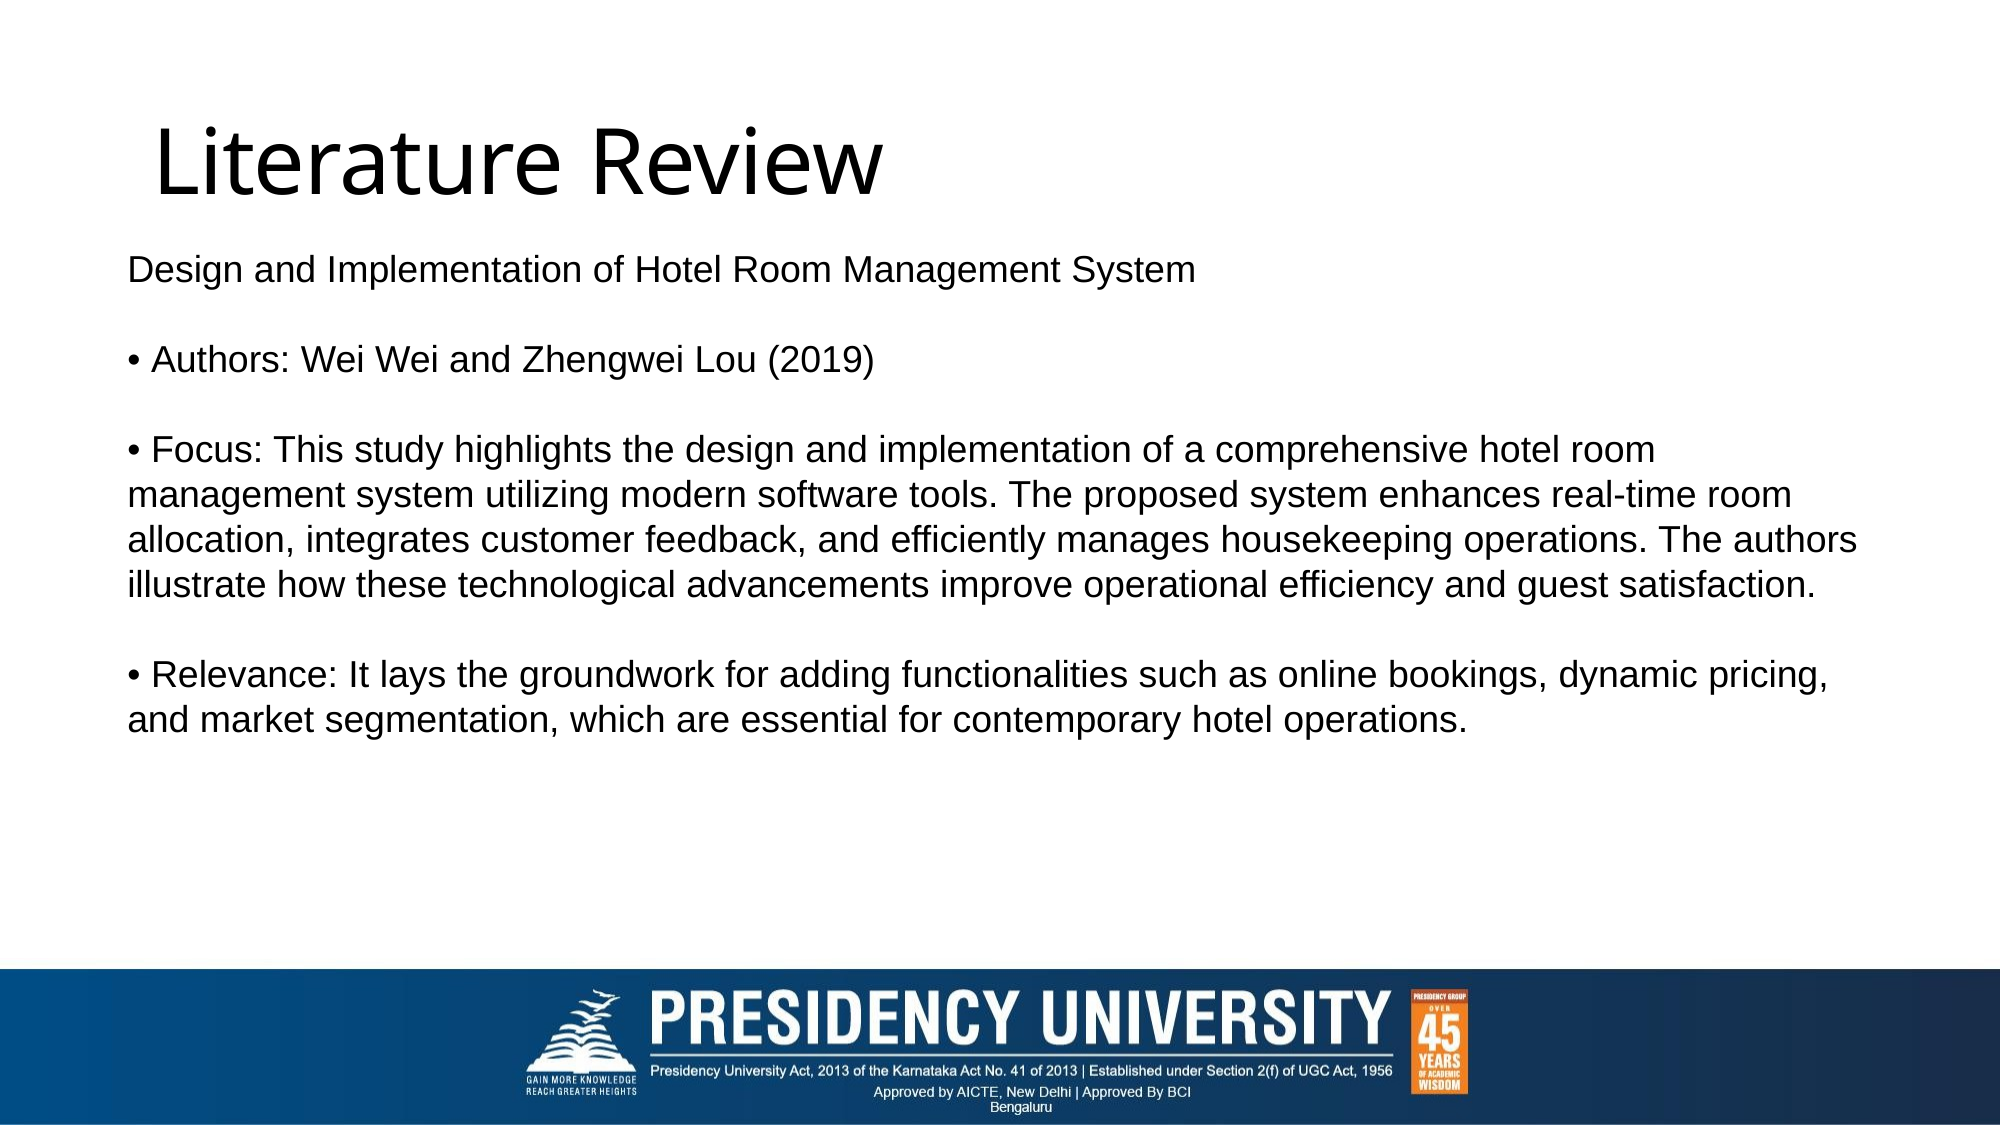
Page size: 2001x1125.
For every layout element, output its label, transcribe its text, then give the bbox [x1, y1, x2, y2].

text_box Design and Implementation of Hotel Room Management System • Authors: Wei Wei and Zhengwei Lou (2019) • Focus: This study highlights the design and implementation of a comprehensive hotel room management system utilizing modern software tools. The proposed system enhances real-time room allocation, integrates customer feedback, and efficiently manages housekeeping operations. The authors illustrate how these technological advancements improve operational efficiency and guest satisfaction. • Relevance: It lays the groundwork for adding functionalities such as online bookings, dynamic pricing, and market segmentation, which are essential for contemporary hotel operations. [112, 237, 1875, 793]
picture [0, 958, 2000, 1125]
title Literature Review [150, 45, 1617, 237]
